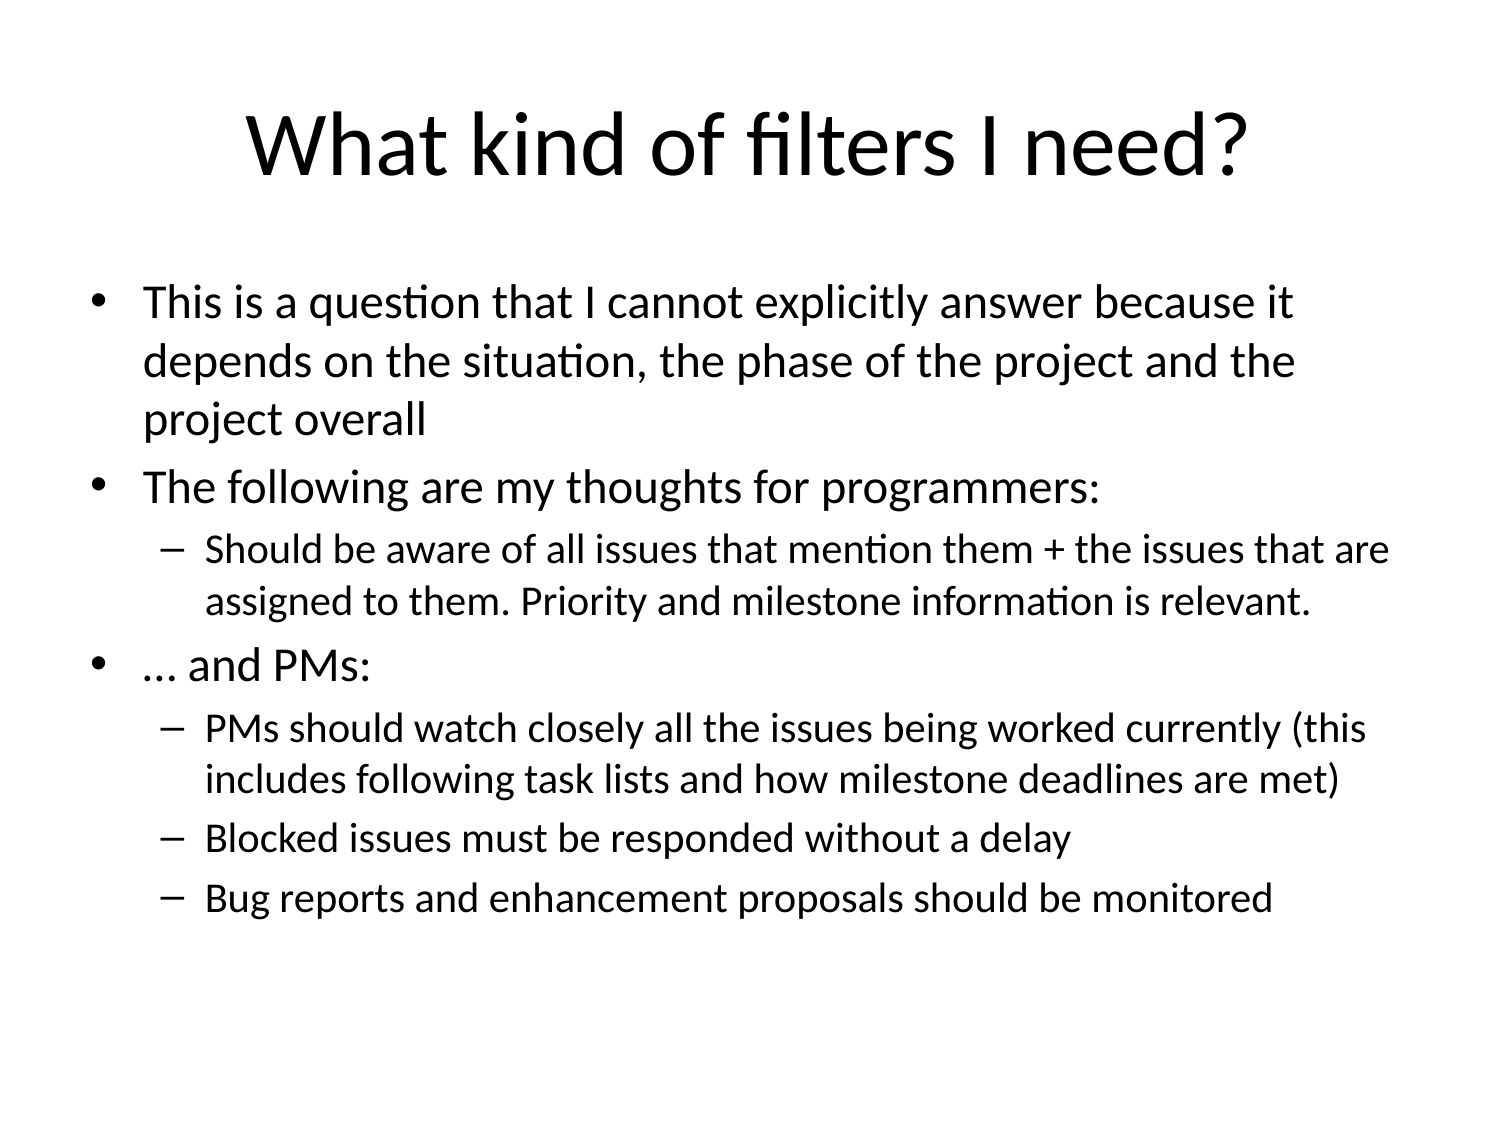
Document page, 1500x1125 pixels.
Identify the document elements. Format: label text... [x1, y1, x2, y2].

list This is a question that I cannot explicitly answer because it depends on the situation, the phase of the project and the project overall The following are my thoughts for programmers: Should be aware of all issues that mention them + the issues that are assigned to them. Priority and milestone information is relevant. … and PMs: PMs should watch closely all the issues being worked currently (this includes following task lists and how milestone deadlines are met) Blocked issues must be responded without a delay Bug reports and enhancement proposals should be monitored [75, 262, 1425, 1005]
title What kind of filters I need? [75, 45, 1425, 233]
